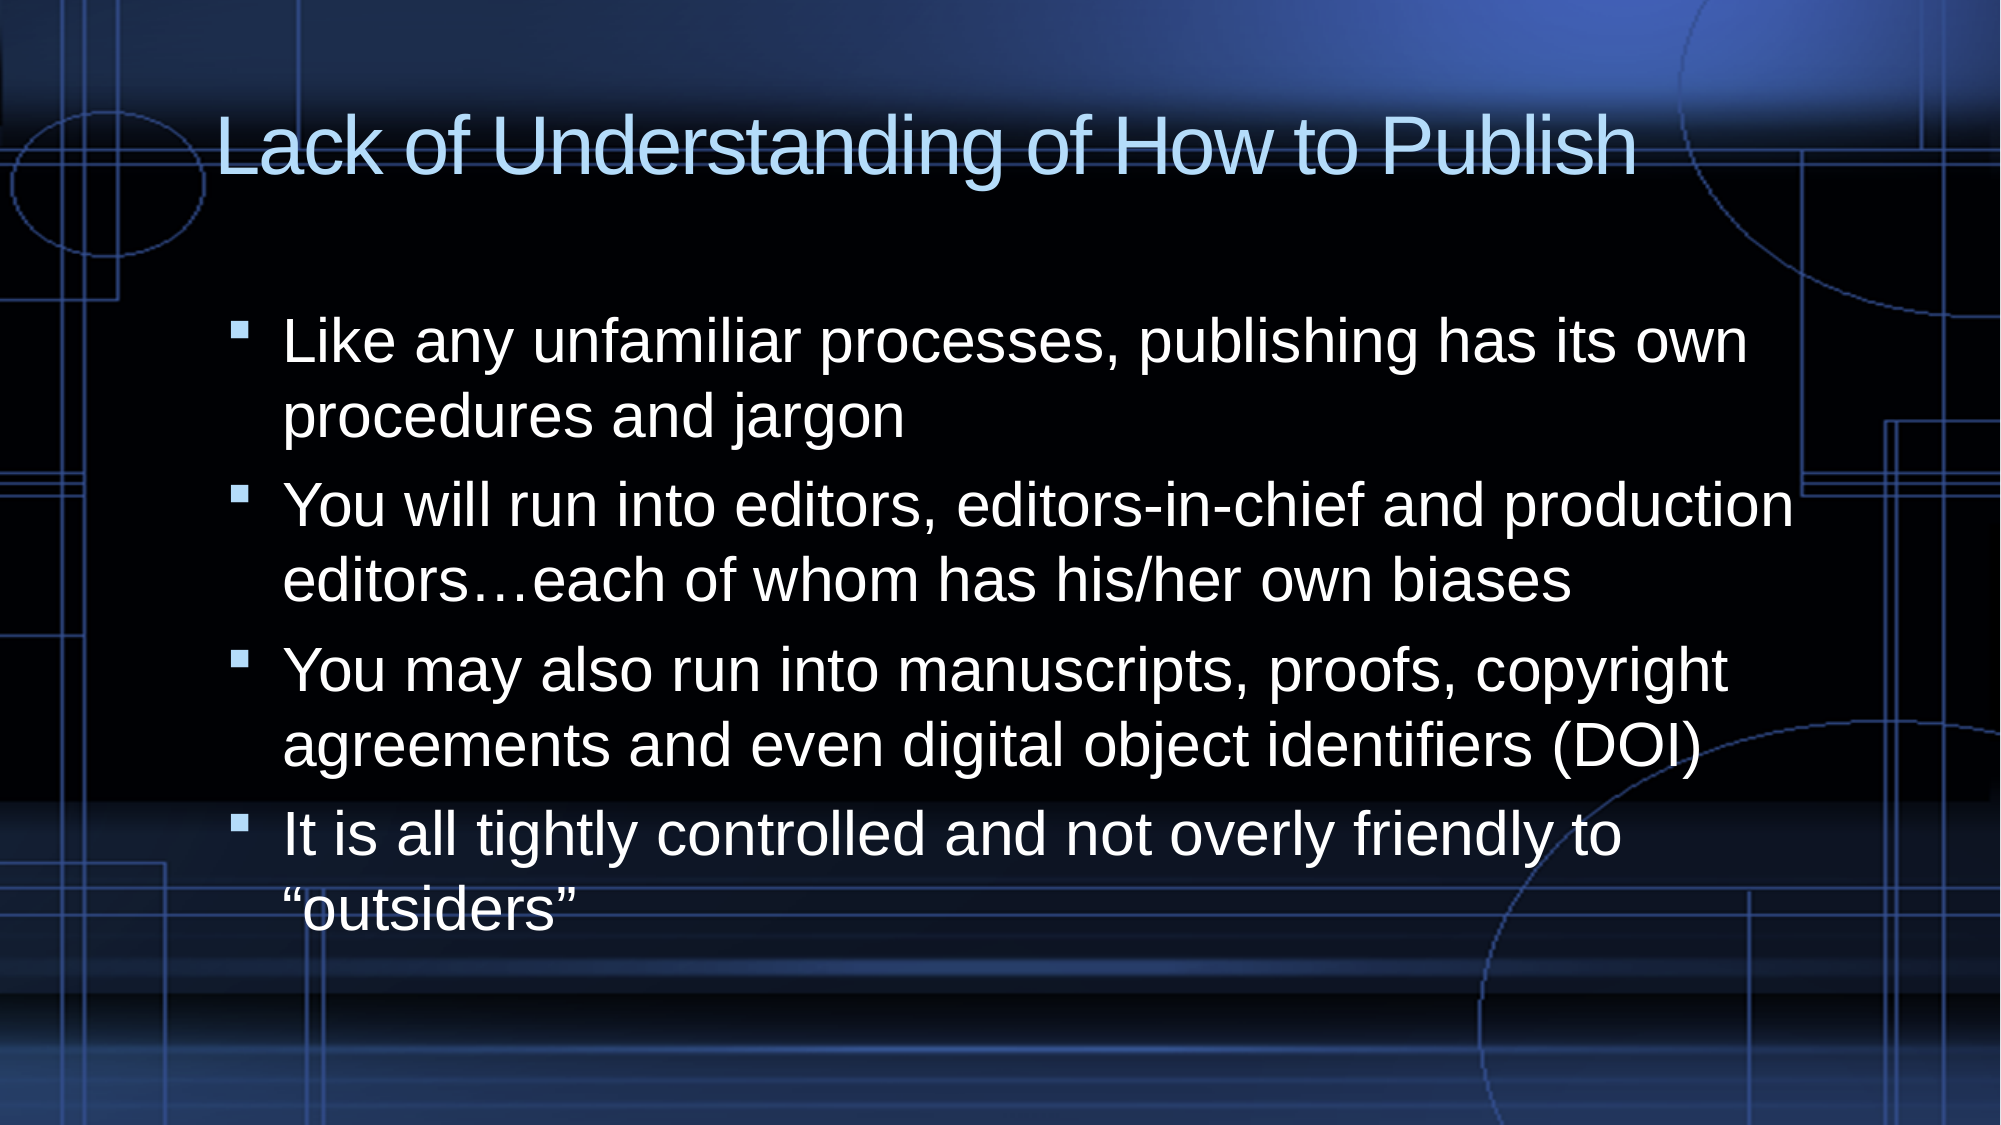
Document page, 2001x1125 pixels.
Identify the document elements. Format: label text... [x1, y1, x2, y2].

title Lack of Understanding of How to Publish [200, 83, 1900, 234]
picture [0, 0, 2001, 1125]
list Like any unfamiliar processes, publishing has its own procedures and jargon You will run into editors, editors-in-chief and production editors…each of whom has his/her own biases You may also run into manuscripts, proofs, copyright agreements and even digital object identifiers (DOI) It is all tightly controlled and not overly friendly to “outsiders” [200, 292, 1900, 1043]
